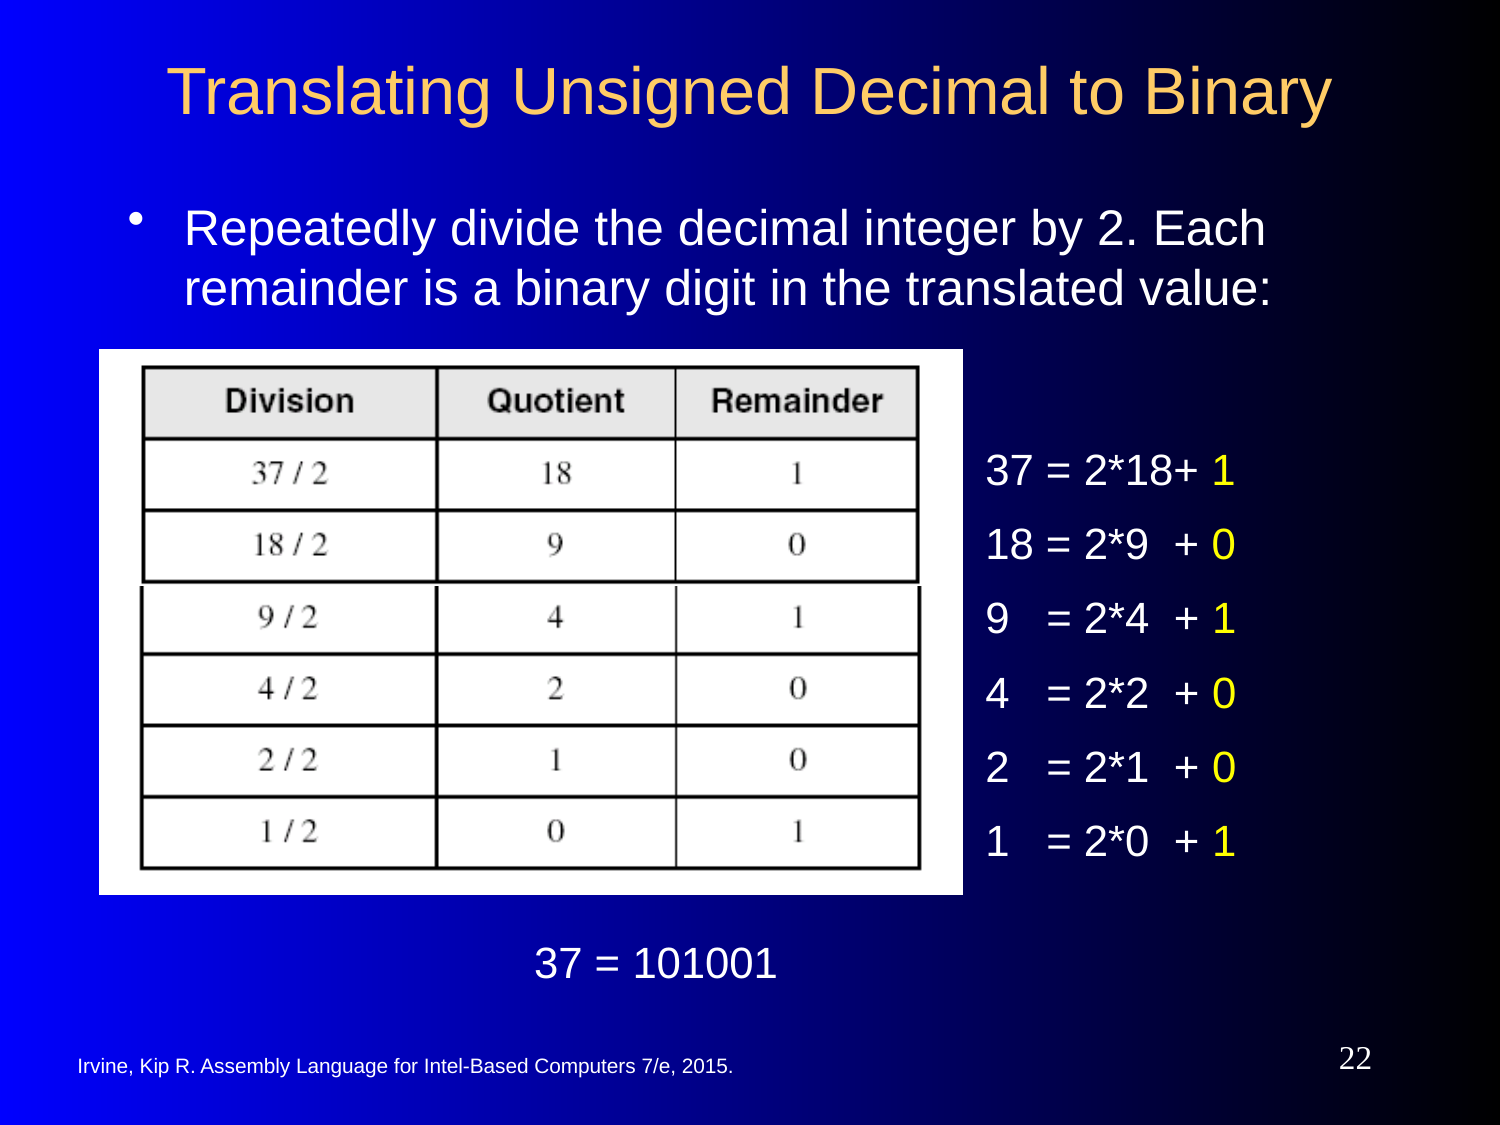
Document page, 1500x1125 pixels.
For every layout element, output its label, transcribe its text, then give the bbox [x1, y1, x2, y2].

slide_number 22 [1224, 1025, 1388, 1088]
title Translating Unsigned Decimal to Binary [112, 37, 1388, 138]
footer Irvine, Kip R. Assembly Language for Intel-Based Computers 7/e, 2015. [62, 1040, 775, 1091]
text_box 37 = 101001 [474, 912, 838, 1010]
picture [99, 349, 963, 895]
text_box 37 = 2*18+ 1 18 = 2*9 + 0 9 = 2*4 + 1 4 = 2*2 + 0 2 = 2*1 + 0 1 = 2*0 + 1 [970, 418, 1334, 889]
list Repeatedly divide the decimal integer by 2. Each remainder is a binary digit in the translated value: [112, 187, 1388, 350]
